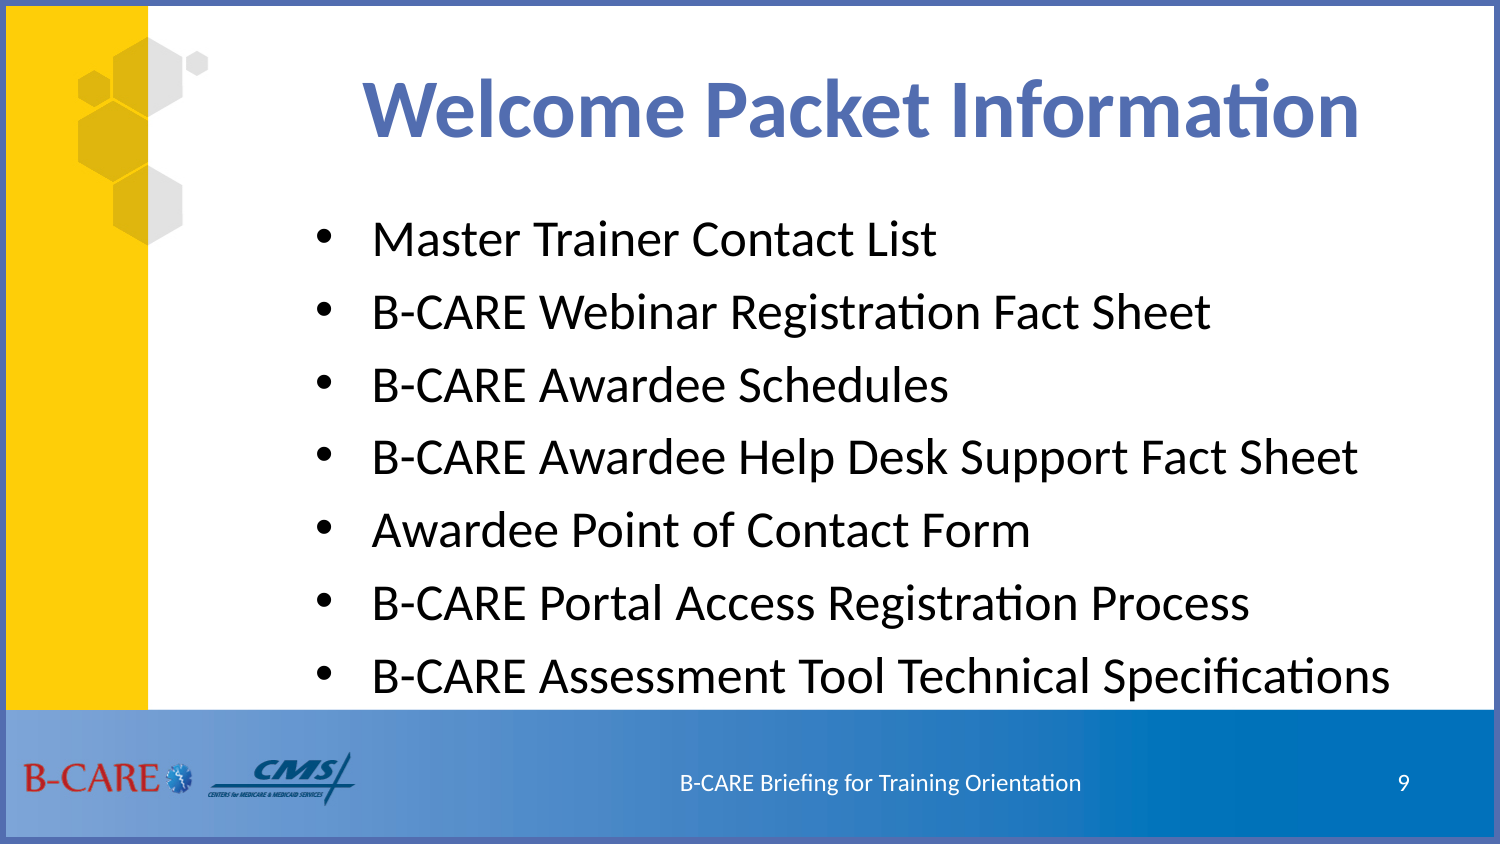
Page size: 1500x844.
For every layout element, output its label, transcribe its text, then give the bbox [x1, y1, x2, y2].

footer B-CARE Briefing for Training Orientation [525, 759, 1238, 805]
slide_number 9 [1262, 759, 1425, 805]
title Welcome Packet Information [300, 33, 1425, 175]
list Master Trainer Contact List B-CARE Webinar Registration Fact Sheet B-CARE Awardee Schedules B-CARE Awardee Help Desk Support Fact Sheet Awardee Point of Contact Form B-CARE Portal Access Registration Process B-CARE Assessment Tool Technical Specifications [300, 196, 1425, 747]
picture [6, 6, 1494, 837]
